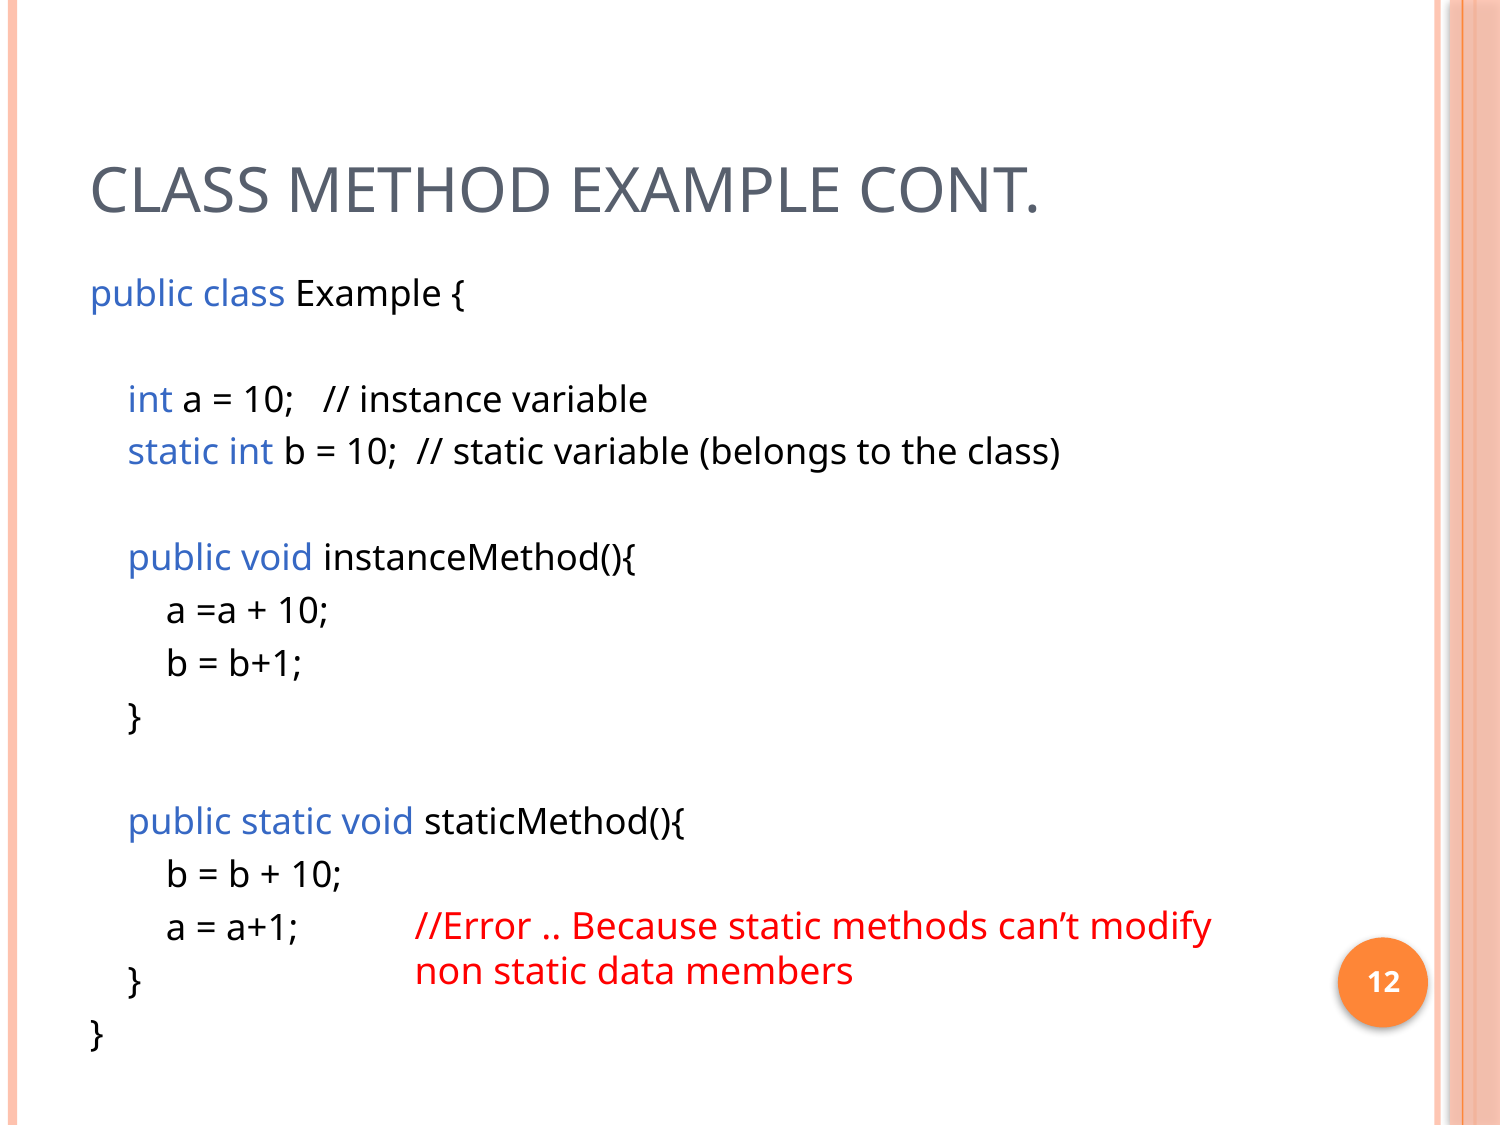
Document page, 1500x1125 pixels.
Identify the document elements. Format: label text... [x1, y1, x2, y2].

list public class Example { int a = 10; // instance variable static int b = 10; // static variable (belongs to the class) public void instanceMethod(){ a =a + 10; b = b+1; } public static void staticMethod(){ b = b + 10; a = a+1; } } [75, 262, 1300, 1062]
title Class Method Example cont. [75, 45, 1300, 233]
text_box //Error .. Because static methods can’t modify non static data members [399, 894, 1300, 1000]
slide_number 12 [1333, 940, 1434, 1027]
